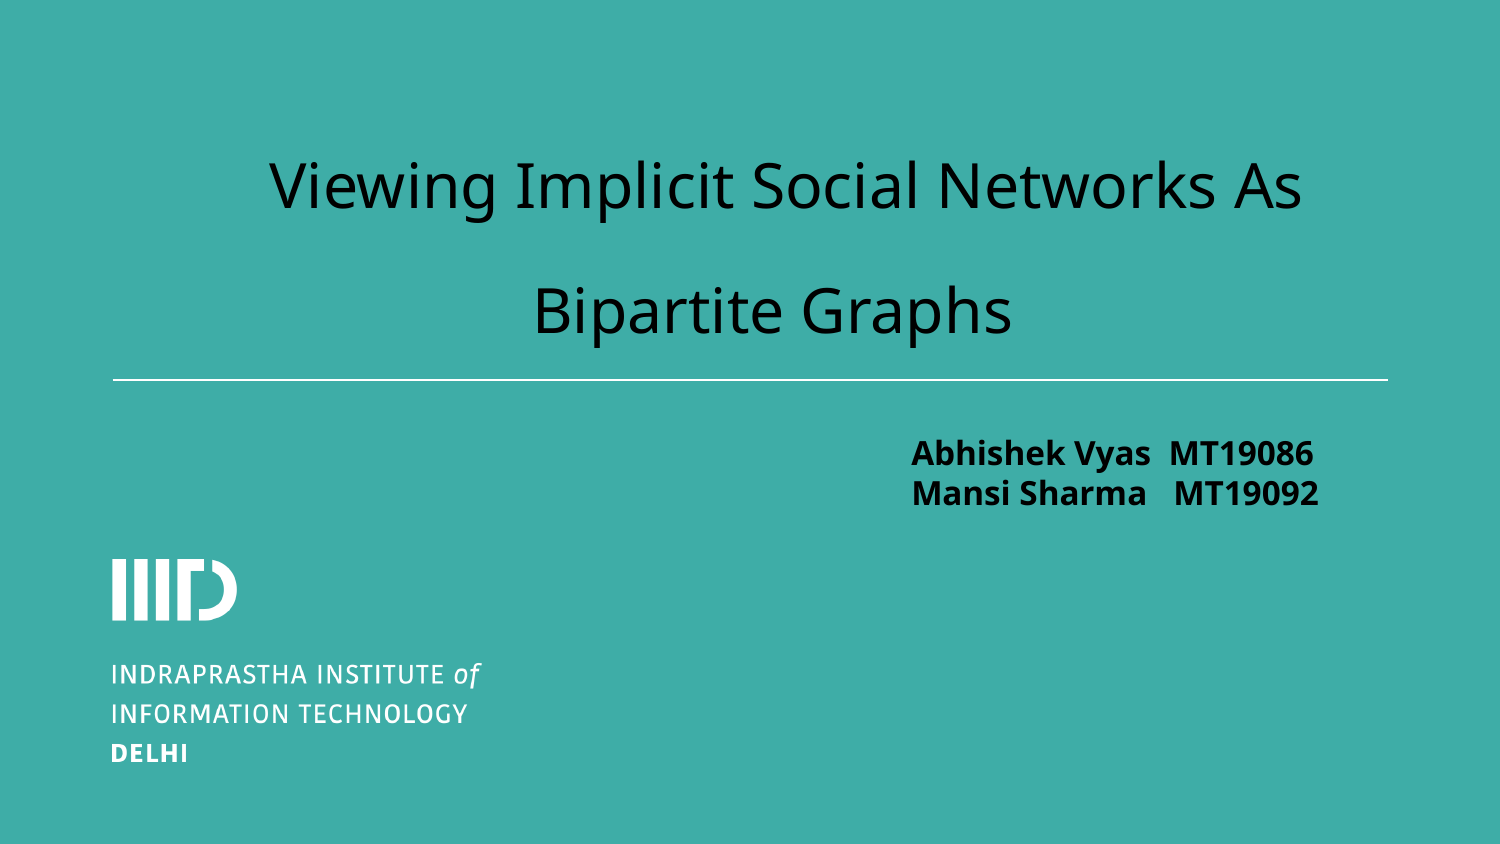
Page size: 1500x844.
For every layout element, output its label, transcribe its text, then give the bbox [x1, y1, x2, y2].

title Viewing Implicit Social Networks As Bipartite Graphs [187, 84, 1388, 362]
picture [112, 558, 482, 762]
subtitle Abhishek Vyas MT19086 Mansi Sharma MT19092 [675, 426, 1388, 651]
